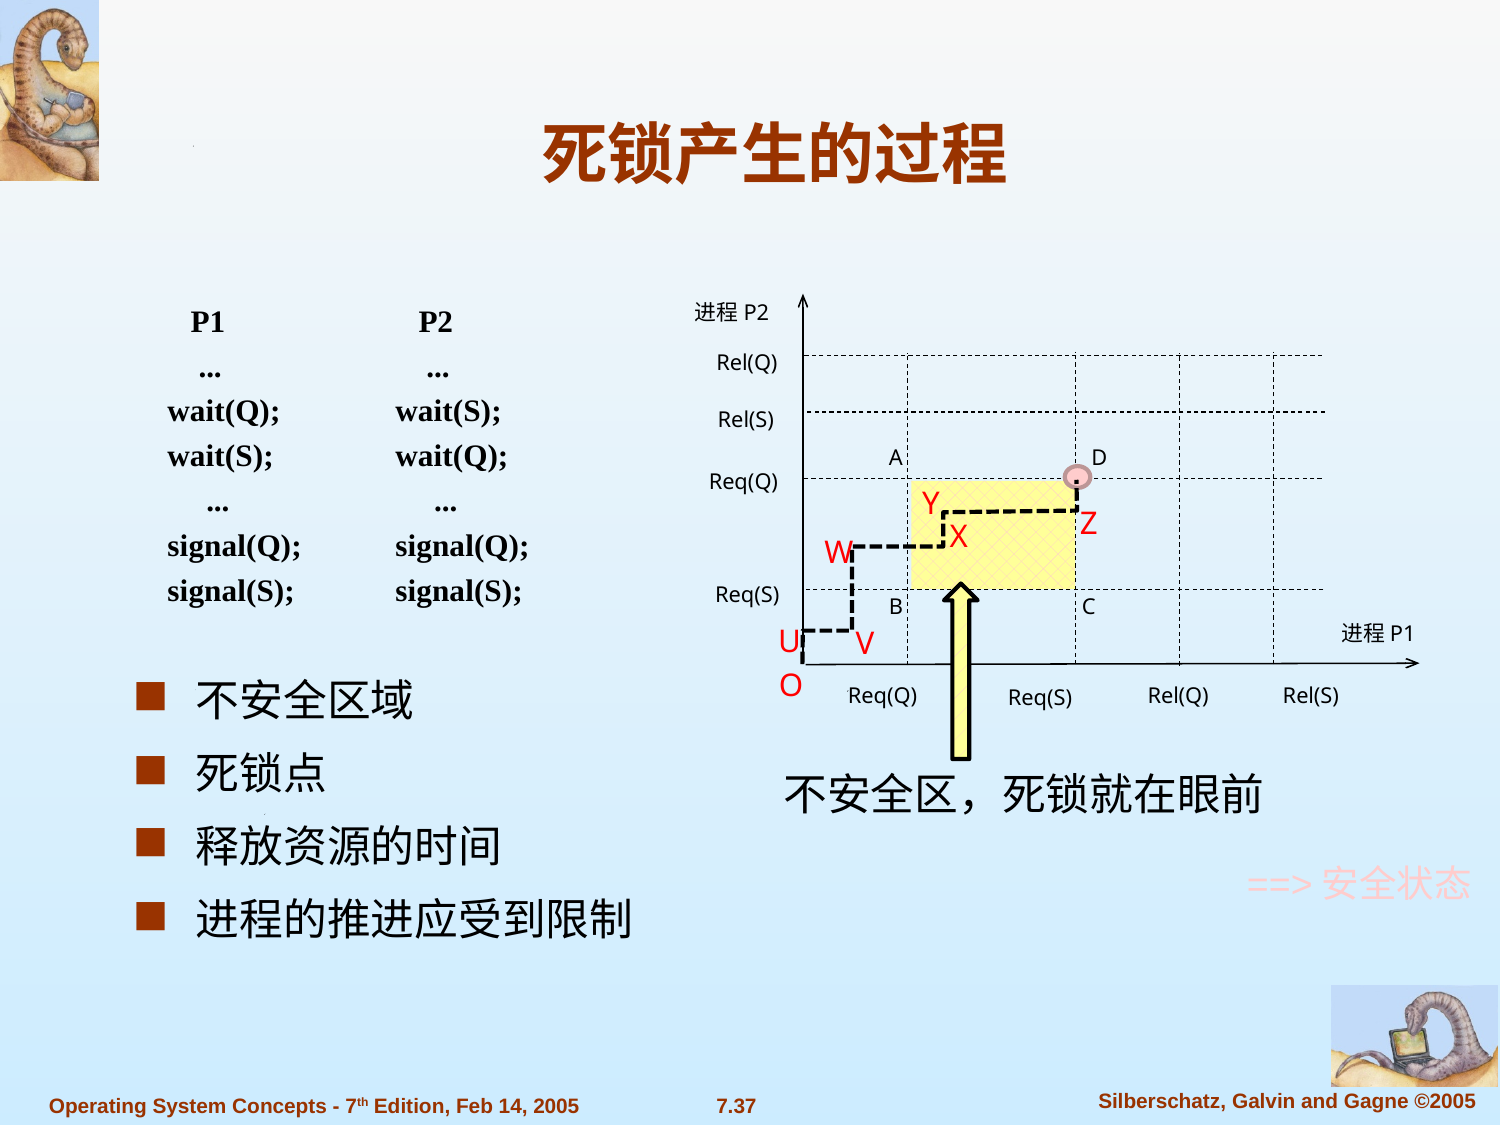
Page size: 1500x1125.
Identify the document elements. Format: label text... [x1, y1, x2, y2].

text_box ==>安全状态 [1232, 852, 1487, 913]
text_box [129, 285, 582, 620]
title 死锁产生的过程 [112, 99, 1438, 200]
list 不安全区域 死锁点 释放资源的时间 进程的推进应受到限制 [124, 659, 668, 1033]
picture [1331, 985, 1498, 1087]
text_box 不安全区，死锁就在眼前 [768, 759, 1330, 827]
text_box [674, 280, 1437, 728]
text_box [950, 735, 972, 762]
picture [0, 0, 99, 181]
